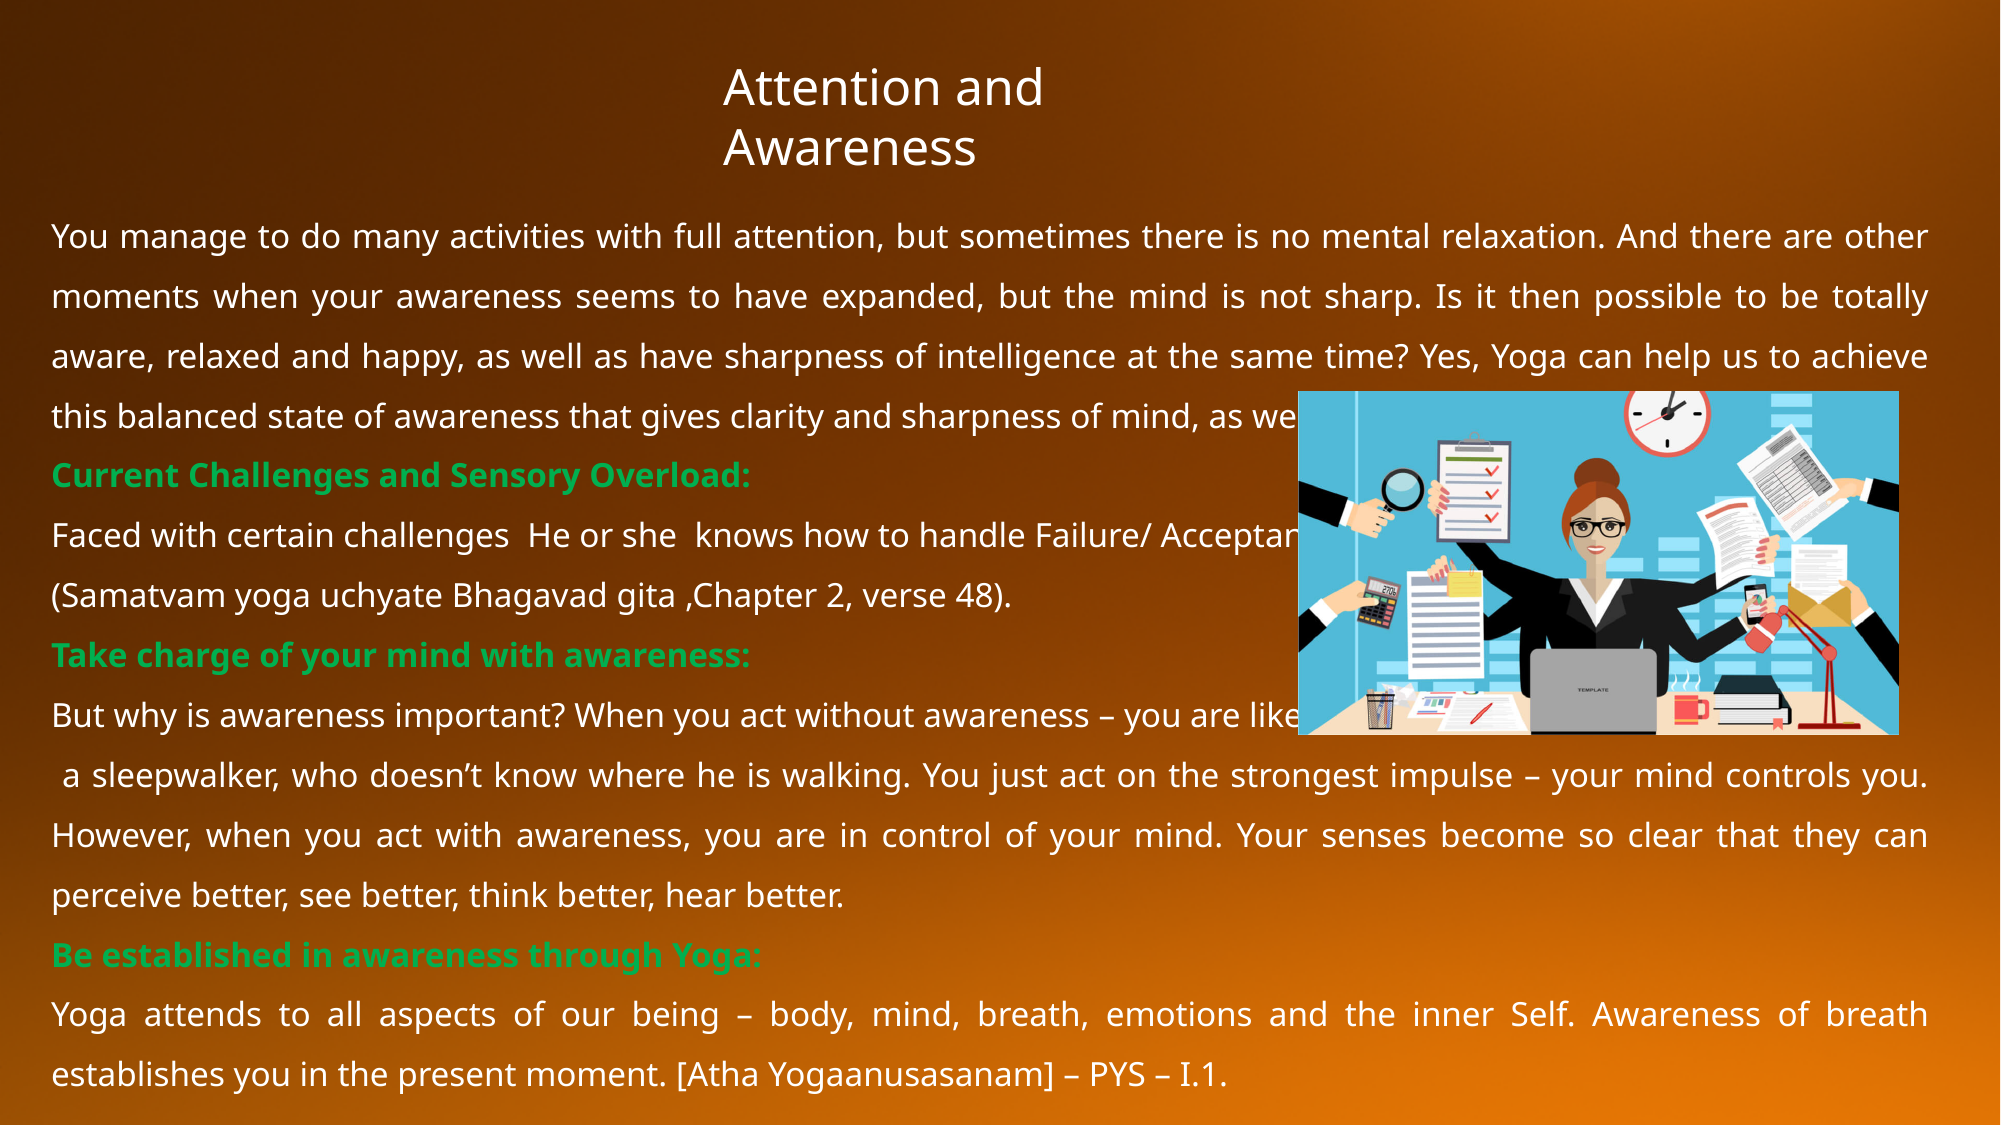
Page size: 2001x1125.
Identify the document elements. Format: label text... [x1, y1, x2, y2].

picture [0, 0, 2001, 1125]
text_box You manage to do many activities with full attention, but sometimes there is no mental relaxation. And there are other moments when your awareness seems to have expanded, but the mind is not sharp. Is it then possible to be totally aware, relaxed and happy, as well as have sharpness of intelligence at the same time? Yes, Yoga can help us to achieve this balanced state of awareness that gives clarity and sharpness of mind, as well as calmness and joy. Current Challenges and Sensory Overload: Faced with certain challenges He or she knows how to handle Failure/ Acceptance level . (Samatvam yoga uchyate Bhagavad gita ,Chapter 2, verse 48). Take charge of your mind with awareness: But why is awareness important? When you act without awareness – you are like a sleepwalker, who doesn’t know where he is walking. You just act on the strongest impulse – your mind controls you. However, when you act with awareness, you are in control of your mind. Your senses become so clear that they can perceive better, see better, think better, hear better. Be established in awareness through Yoga: Yoga attends to all aspects of our being – body, mind, breath, emotions and the inner Self. Awareness of breath establishes you in the present moment. [Atha Yogaanusasanam] – PYS – I.1. [36, 187, 1947, 1101]
text_box Attention and Awareness [708, 48, 1292, 183]
